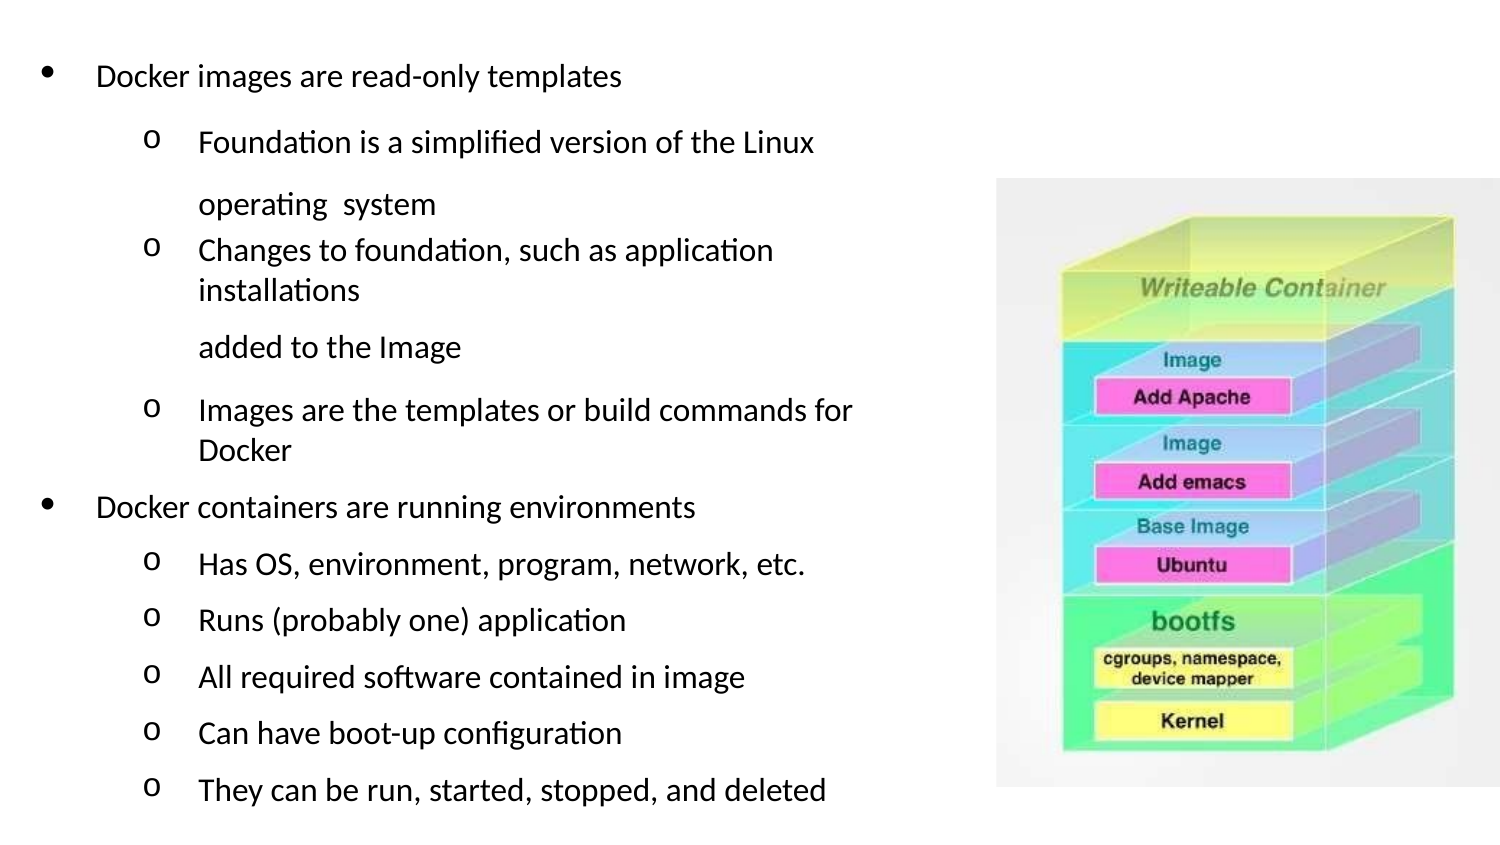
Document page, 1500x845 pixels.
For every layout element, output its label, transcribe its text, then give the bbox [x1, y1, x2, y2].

title Docker Images & Containers [3, 0, 431, 129]
text_box Docker images are read-only templates Foundation is a simplified version of the Linux operating system Changes to foundation, such as application installations added to the Image Images are the templates or build commands for Docker Docker containers are running environments Has OS, environment, program, network, etc. Runs (probably one) application All required software contained in image Can have boot-up configuration They can be run, started, stopped, and deleted [37, 34, 921, 808]
text_box [996, 178, 1500, 787]
